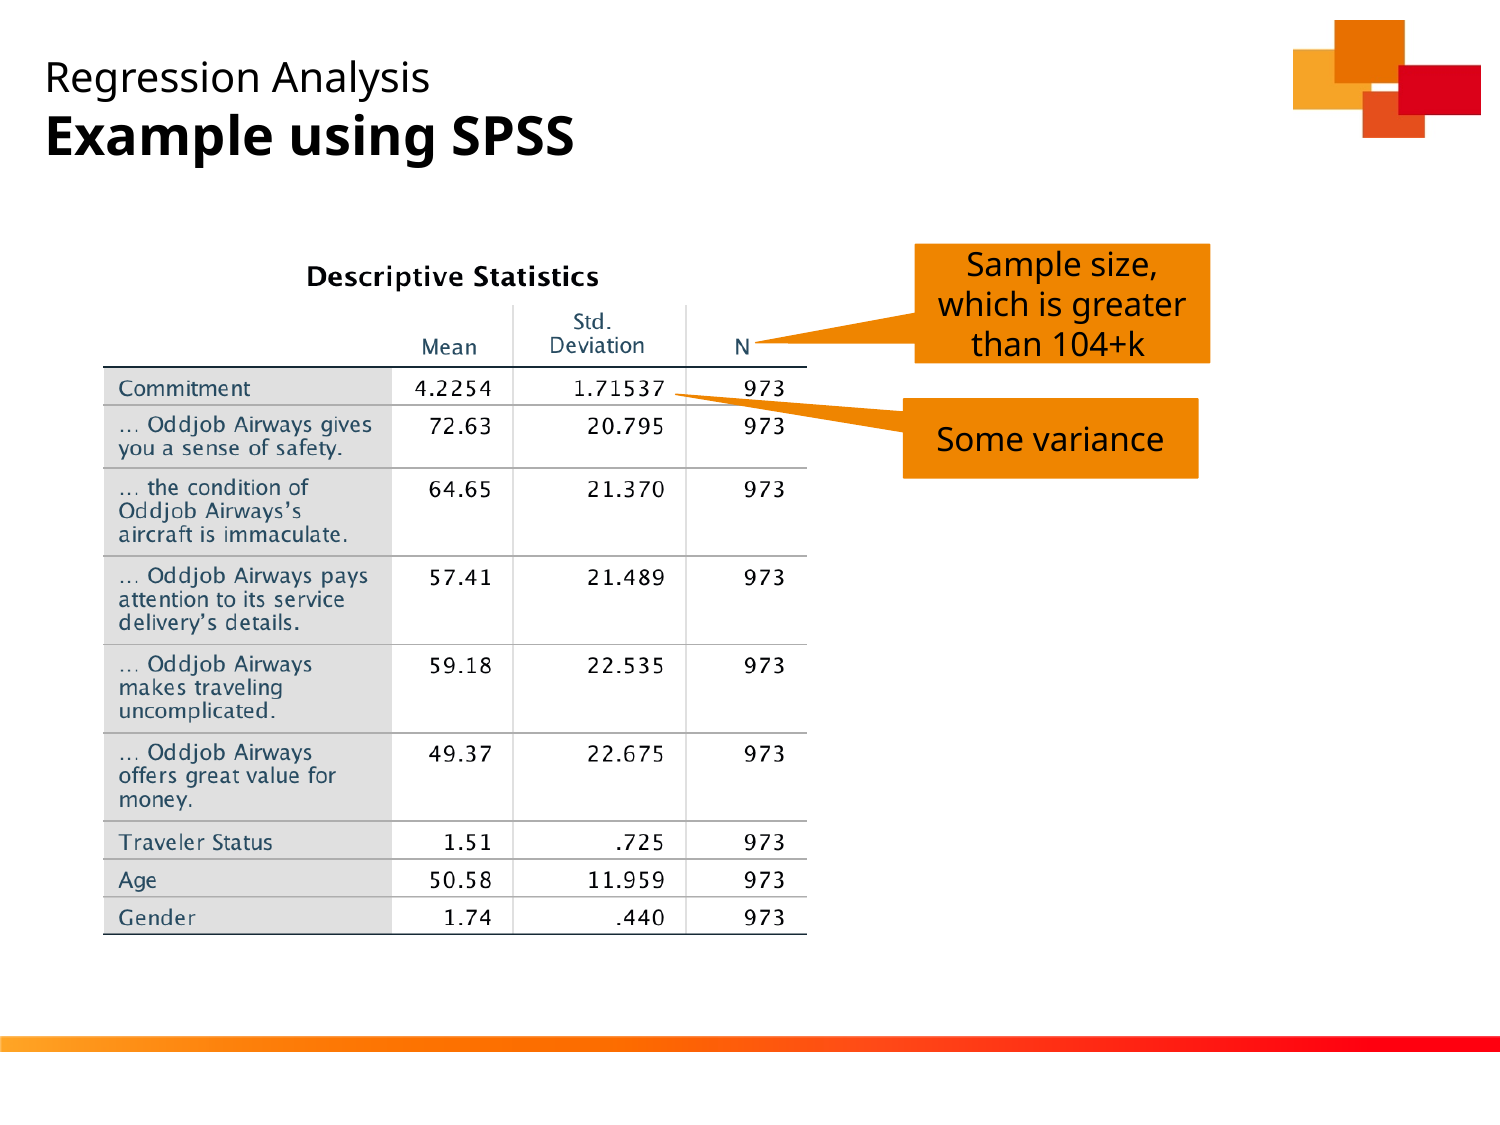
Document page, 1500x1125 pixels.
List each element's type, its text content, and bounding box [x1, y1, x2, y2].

text_box Some variance [820, 398, 1198, 478]
picture [100, 255, 816, 944]
picture [1471, 20, 1481, 138]
picture [0, 1036, 1500, 1052]
text_box Sample size, which is greater than 104+k [820, 244, 1210, 363]
title Regression Analysis Example using SPSS [29, 20, 1471, 197]
